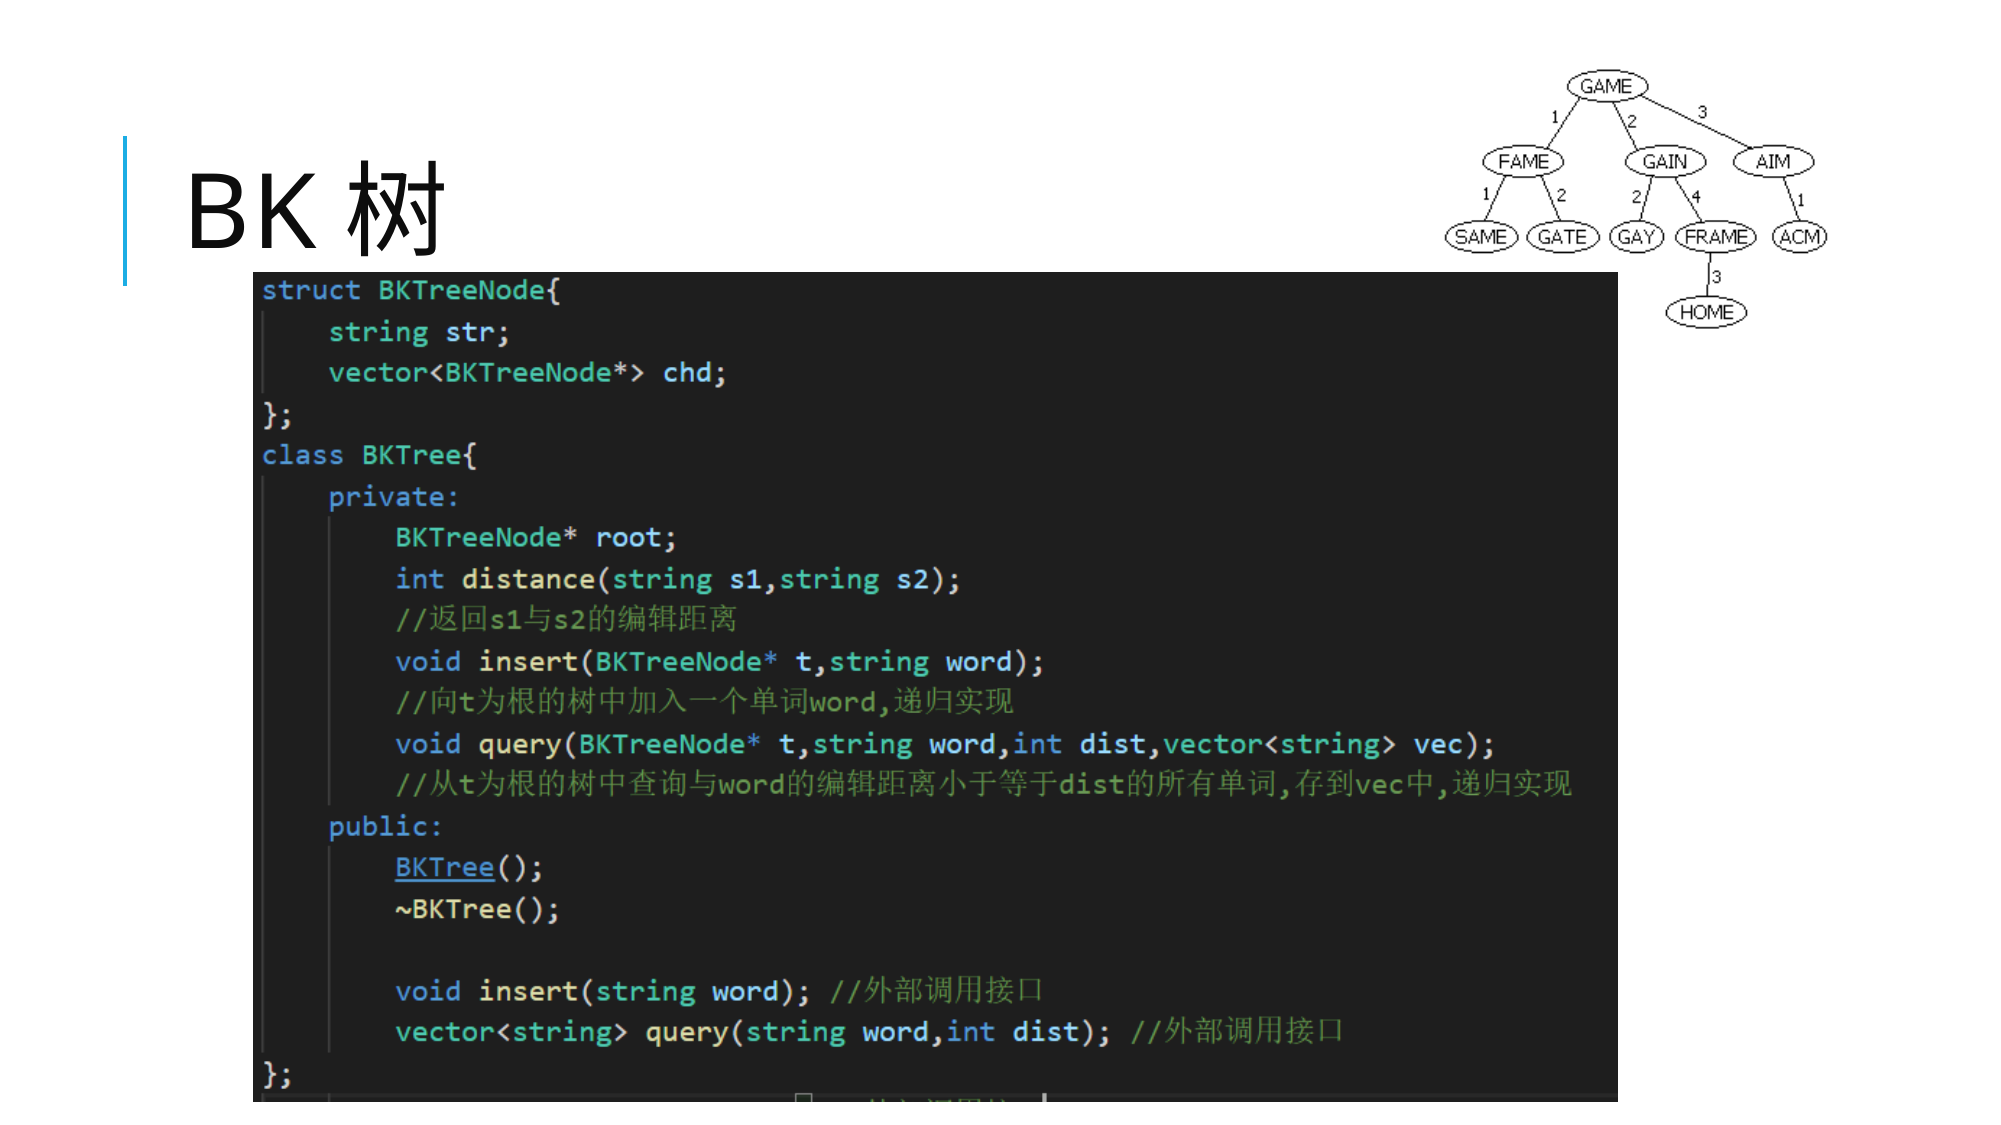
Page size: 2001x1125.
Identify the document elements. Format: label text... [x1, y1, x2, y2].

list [253, 271, 1618, 1102]
picture [1439, 62, 1833, 332]
title BK树 [168, 96, 1432, 342]
